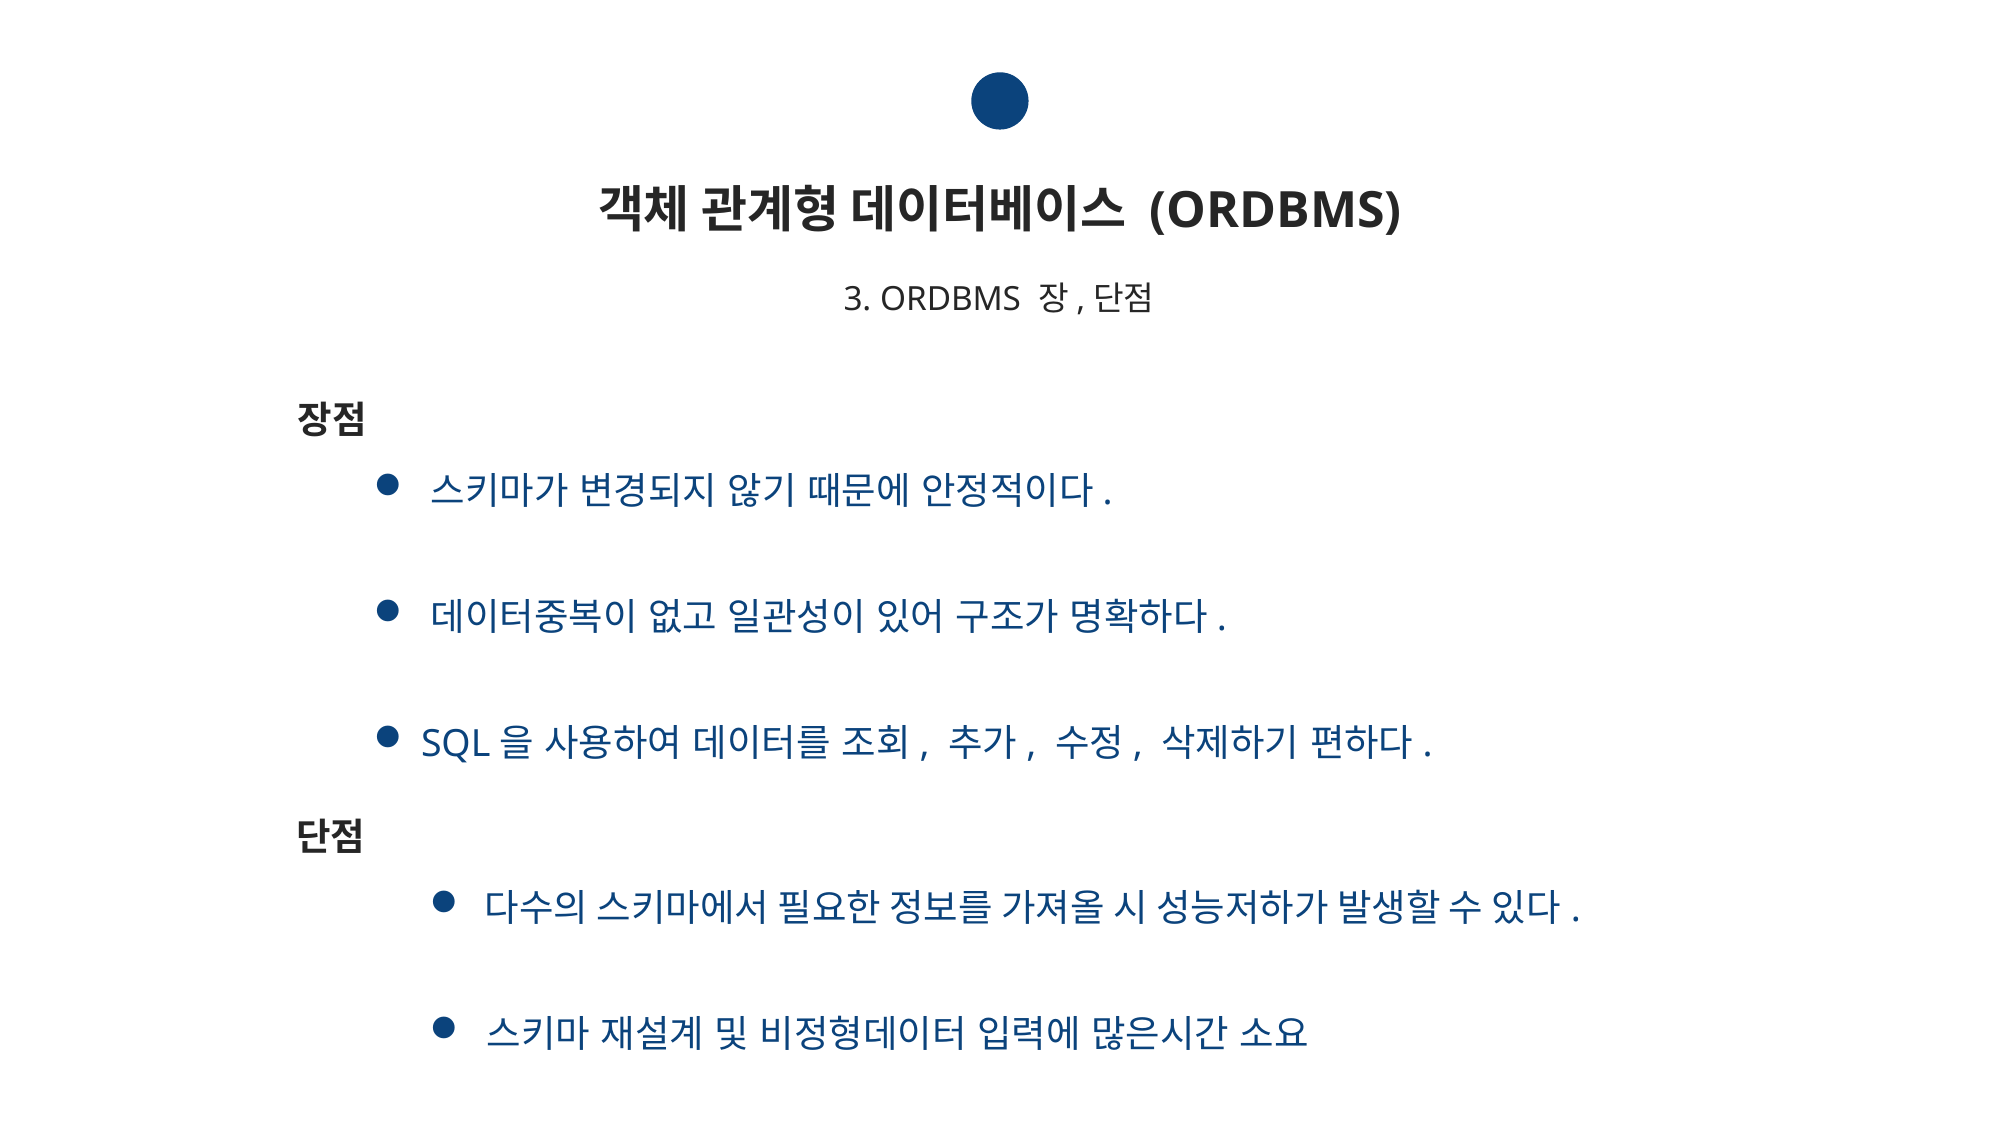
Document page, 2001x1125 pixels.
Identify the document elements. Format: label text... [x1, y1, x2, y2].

text_box 단점 [267, 787, 395, 866]
text_box 다수의 스키마에서 필요한 정보를 가져올 시 성능저하가 발생할 수 있다. 스키마 재설계 및 비정형데이터 입력에 많은시간 소요 [414, 858, 1596, 1063]
text_box 장점 [269, 370, 396, 449]
text_box [970, 83, 976, 119]
text_box [1024, 83, 1030, 119]
text_box 2 [976, 72, 1024, 130]
text_box 객체 관계형 데이터베이스 (ORDBMS) [582, 158, 1417, 246]
text_box 3. ORDBMS 장,단점 [682, 253, 1316, 325]
text_box 스키마가 변경되지 않기 때문에 안정적이다. 데이터중복이 없고 일관성이 있어 구조가 명확하다. SQL을 사용하여 데이터를 조회, 추가, 수정, 삭제하기 편하다. [358, 441, 1448, 772]
